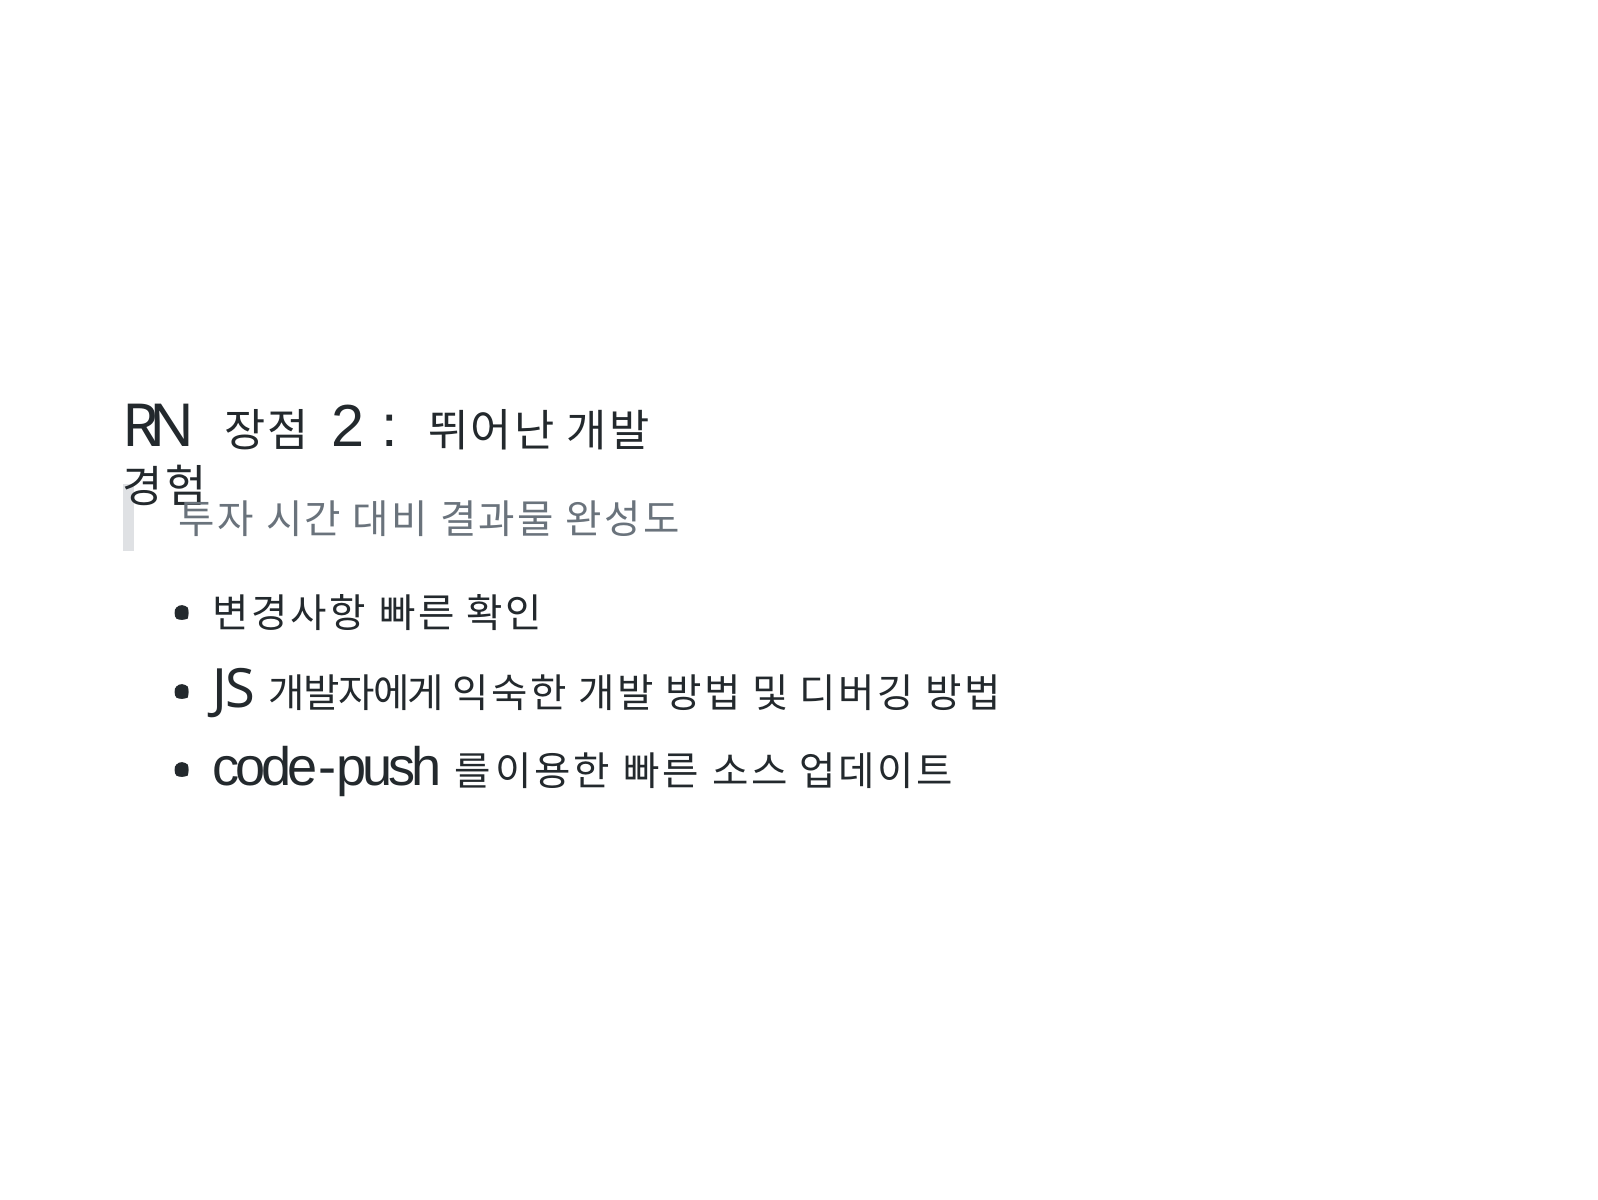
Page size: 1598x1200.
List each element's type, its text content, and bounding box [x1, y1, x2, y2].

title RN 장점 2 : 뛰어난 개발 경험 [120, 384, 681, 588]
text_box 투자 시간 대비 결과물 완성도 변경사항 빠른 확인 JS개발자에게 익숙한 개발 방법 및 디버깅 방법 code‑push를 이용한 빠른 소스 업데이트 [176, 491, 1025, 796]
